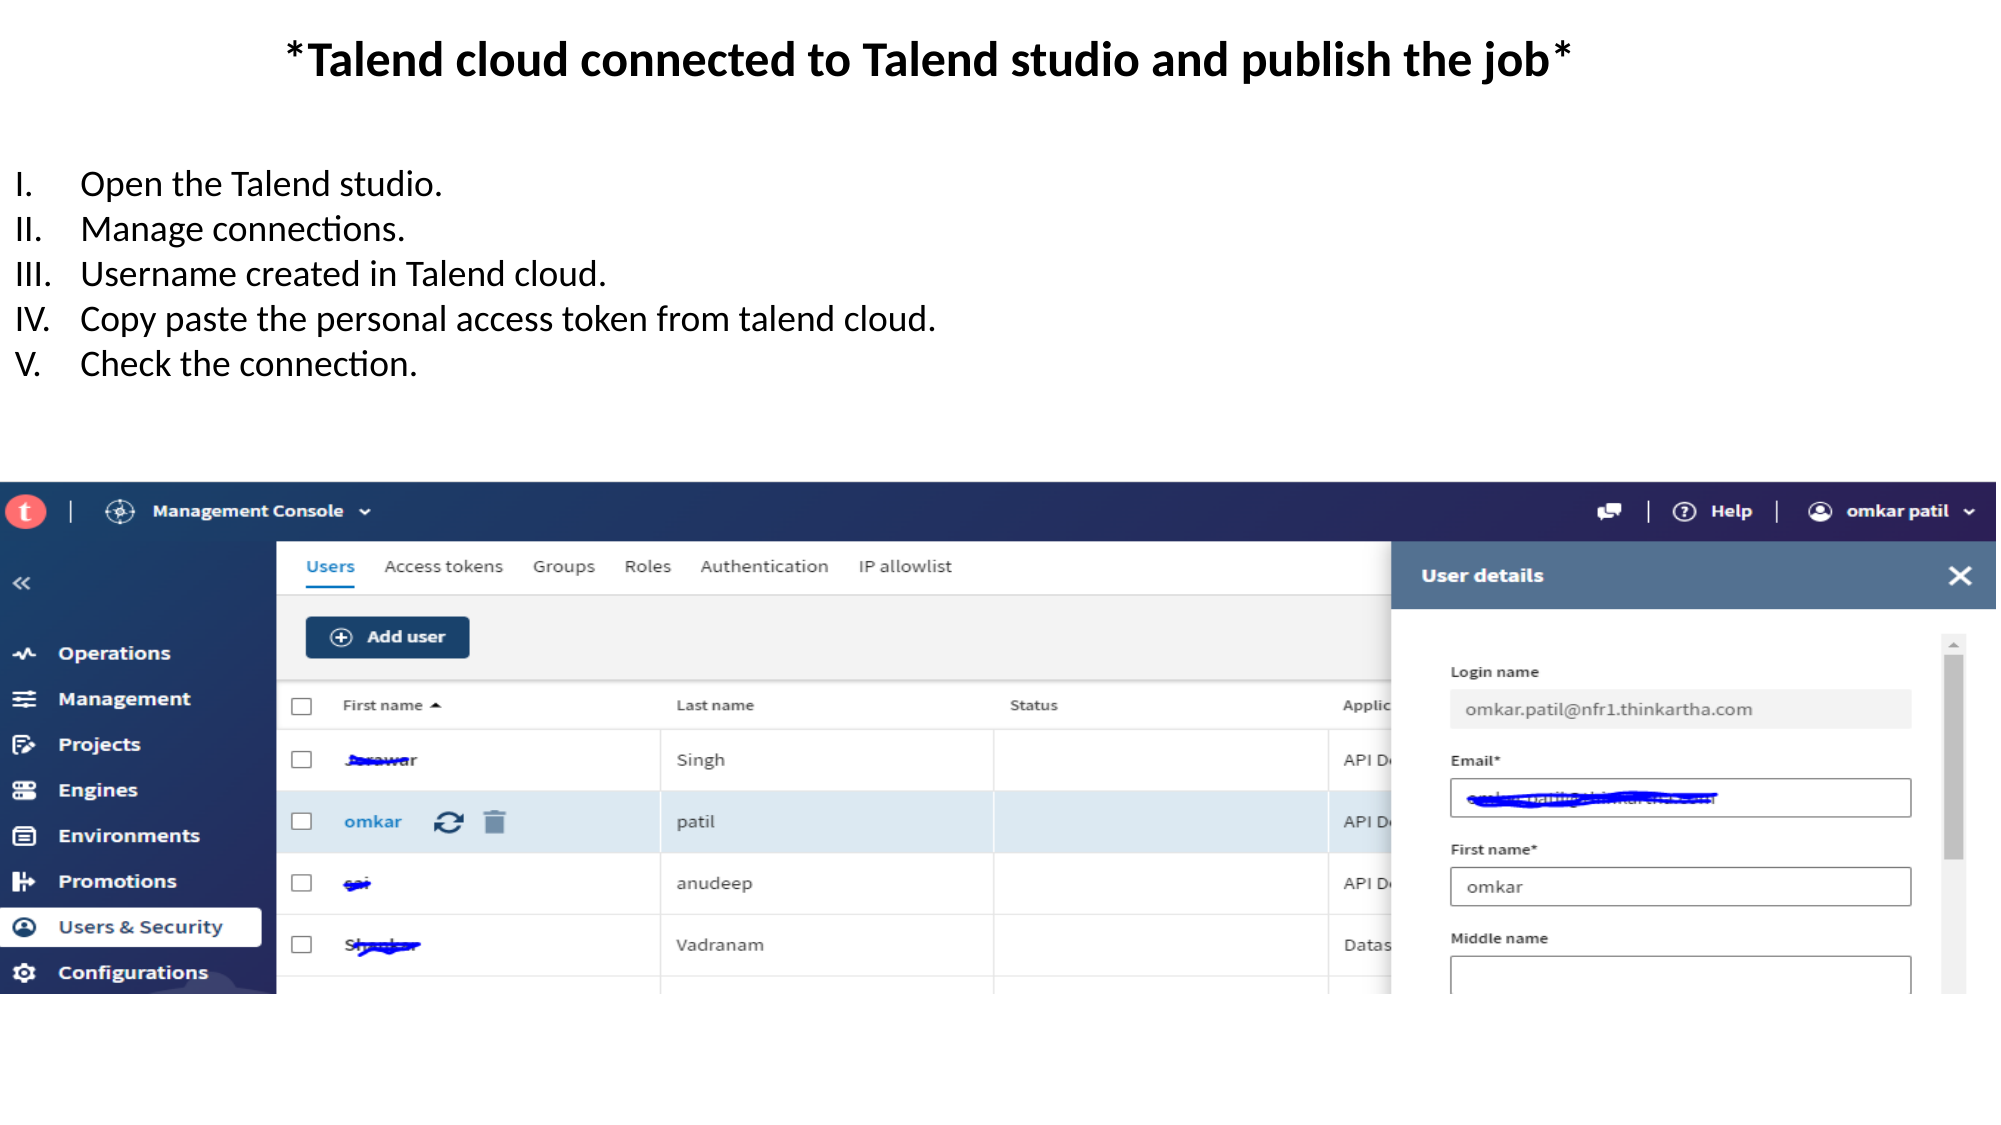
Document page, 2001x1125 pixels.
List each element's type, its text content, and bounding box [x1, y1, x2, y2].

text_box *Talend cloud connected to Talend studio and publish the job* [31, 18, 1959, 94]
text_box Open the Talend studio. Manage connections. Username created in Talend cloud. Copy paste the personal access token from talend cloud. Check the connection. [0, 152, 2000, 392]
picture [0, 480, 1996, 994]
